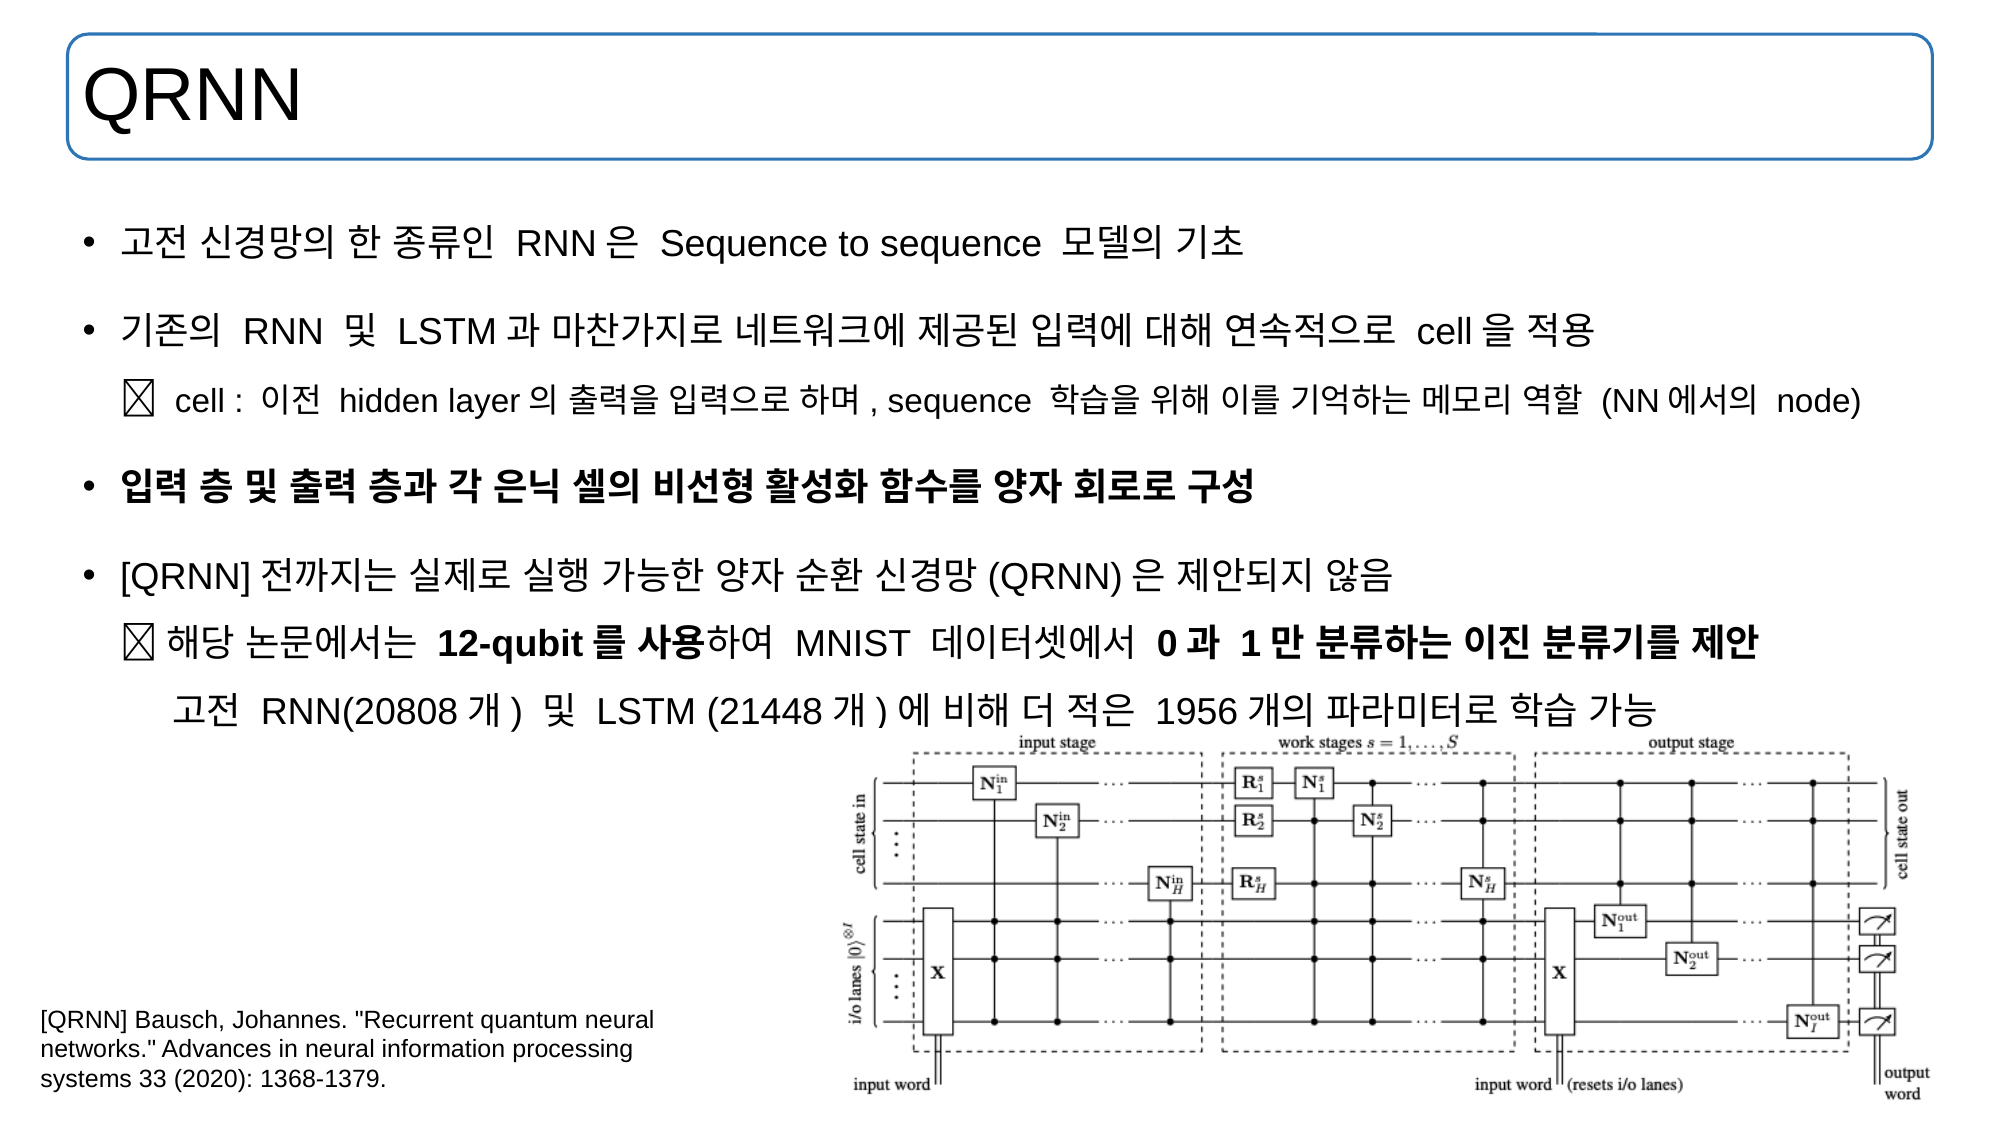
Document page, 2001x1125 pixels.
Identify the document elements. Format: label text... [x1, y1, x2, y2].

text_box [QRNN] Bausch, Johannes. "Recurrent quantum neural networks." Advances in neural information processing systems 33 (2020): 1368-1379. [25, 995, 697, 1101]
picture [840, 728, 1933, 1102]
list 고전 신경망의 한 종류인 RNN은 Sequence to sequence 모델의 기초 기존의 RNN 및 LSTM과 마찬가지로 네트워크에 제공된 입력에 대해 연속적으로 cell을 적용  cell : 이전 hidden layer의 출력을 입력으로 하며, sequence 학습을 위해 이를 기억하는 메모리 역할 (NN에서의 node) 입력 층 및 출력 층과 각 은닉 셀의 비선형 활성화 함수를 양자 회로로 구성 [QRNN]전까지는 실제로 실행 가능한 양자 순환 신경망(QRNN)은 제안되지 않음  해당 논문에서는 12-qubit를 사용하여 MNIST 데이터셋에서 0과 1만 분류하는 이진 분류기를 제안 고전 RNN(20808개) 및 LSTM (21448개)에 비해 더 적은 1956개의 파라미터로 학습 가능 [67, 189, 1933, 1019]
title QRNN [67, 34, 1933, 160]
